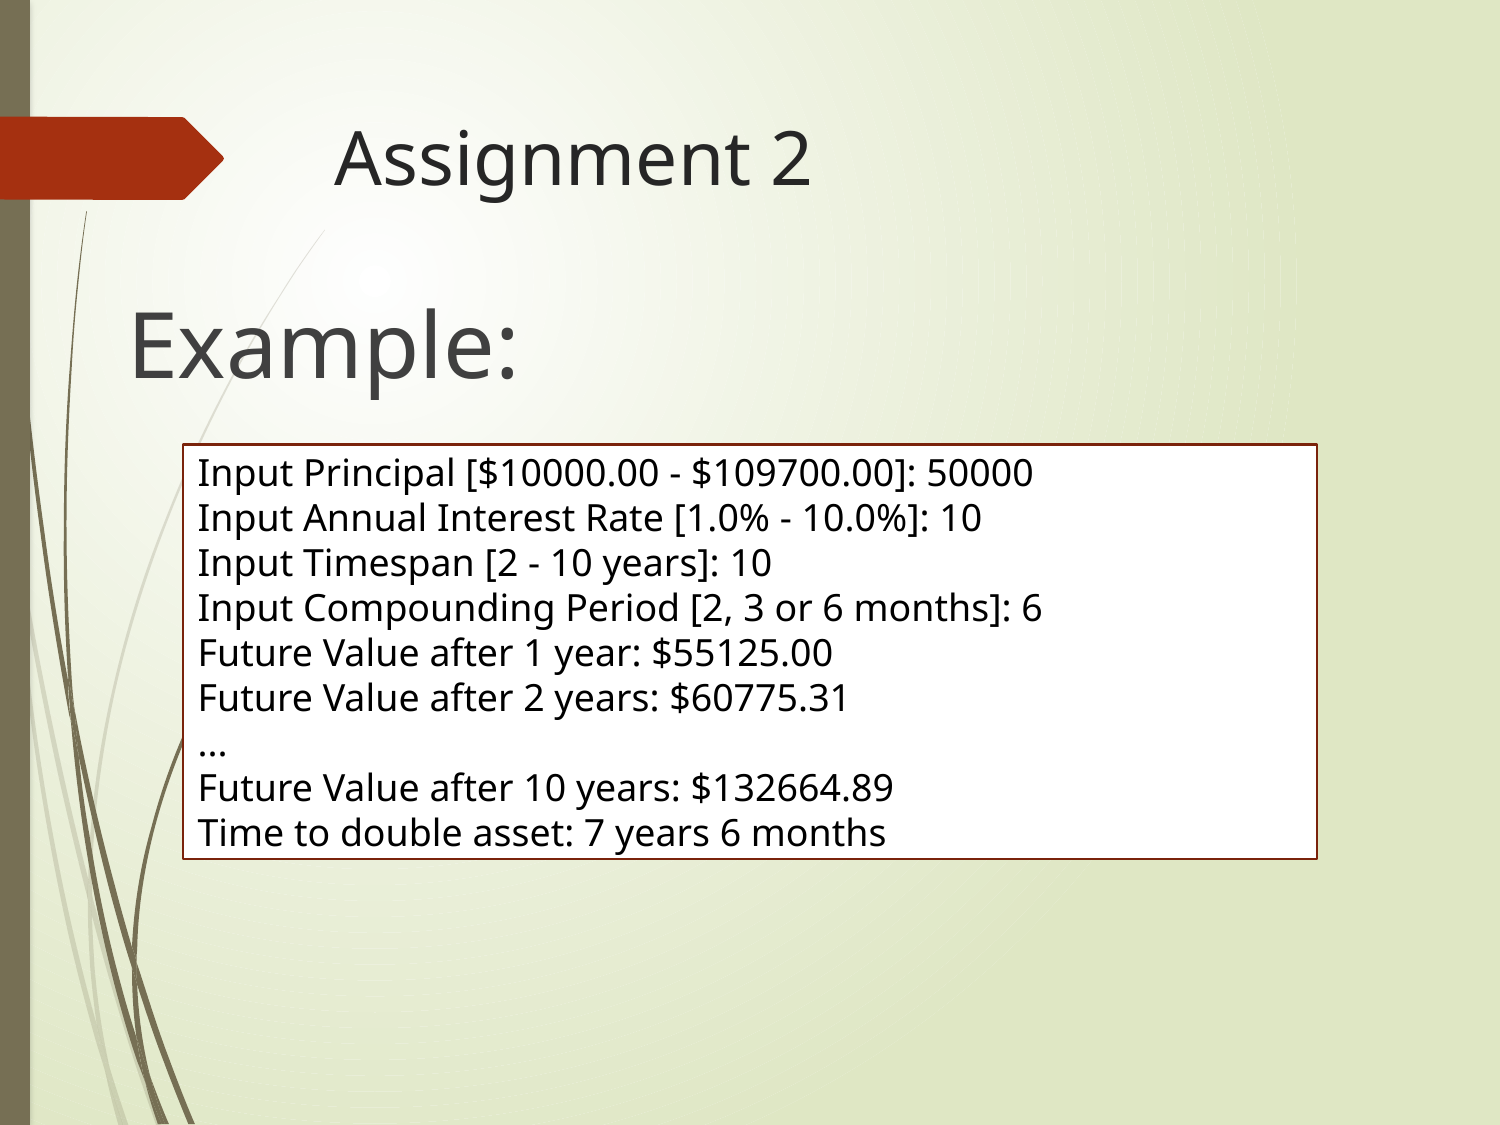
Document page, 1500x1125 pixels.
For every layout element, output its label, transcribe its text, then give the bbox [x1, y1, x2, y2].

text_box Input Principal [$10000.00 - $109700.00]: 50000 Input Annual Interest Rate [1.0% - 10.0%]: 10 Input Timespan [2 - 10 years]: 10 Input Compounding Period [2, 3 or 6 months]: 6 Future Value after 1 year: $55125.00 Future Value after 2 years: $60775.31 ... Future Value after 10 years: $132664.89 Time to double asset: 7 years 6 months [182, 443, 1318, 860]
list Example: [112, 278, 1500, 1125]
title Assignment 2 [319, 102, 1400, 278]
